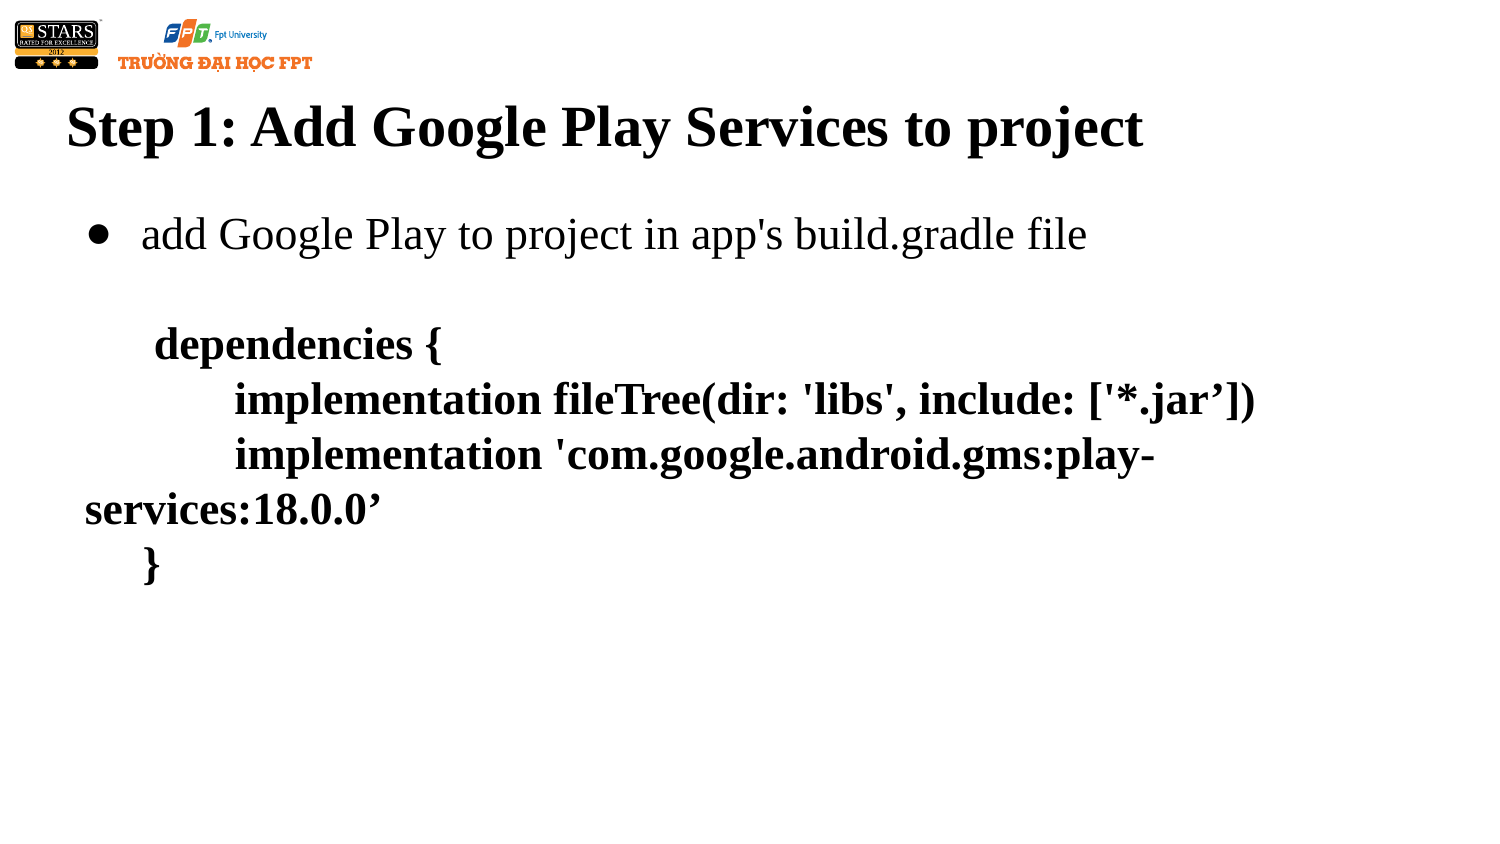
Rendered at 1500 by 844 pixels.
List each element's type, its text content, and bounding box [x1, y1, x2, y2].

list add Google Play to project in app's build.gradle file dependencies { implementation fileTree(dir: 'libs', include: ['*.jar’]) implementation 'com.google.android.gms:play-services:18.0.0’ } [51, 189, 1449, 750]
title Step 1: Add Google Play Services to project [51, 72, 1449, 167]
